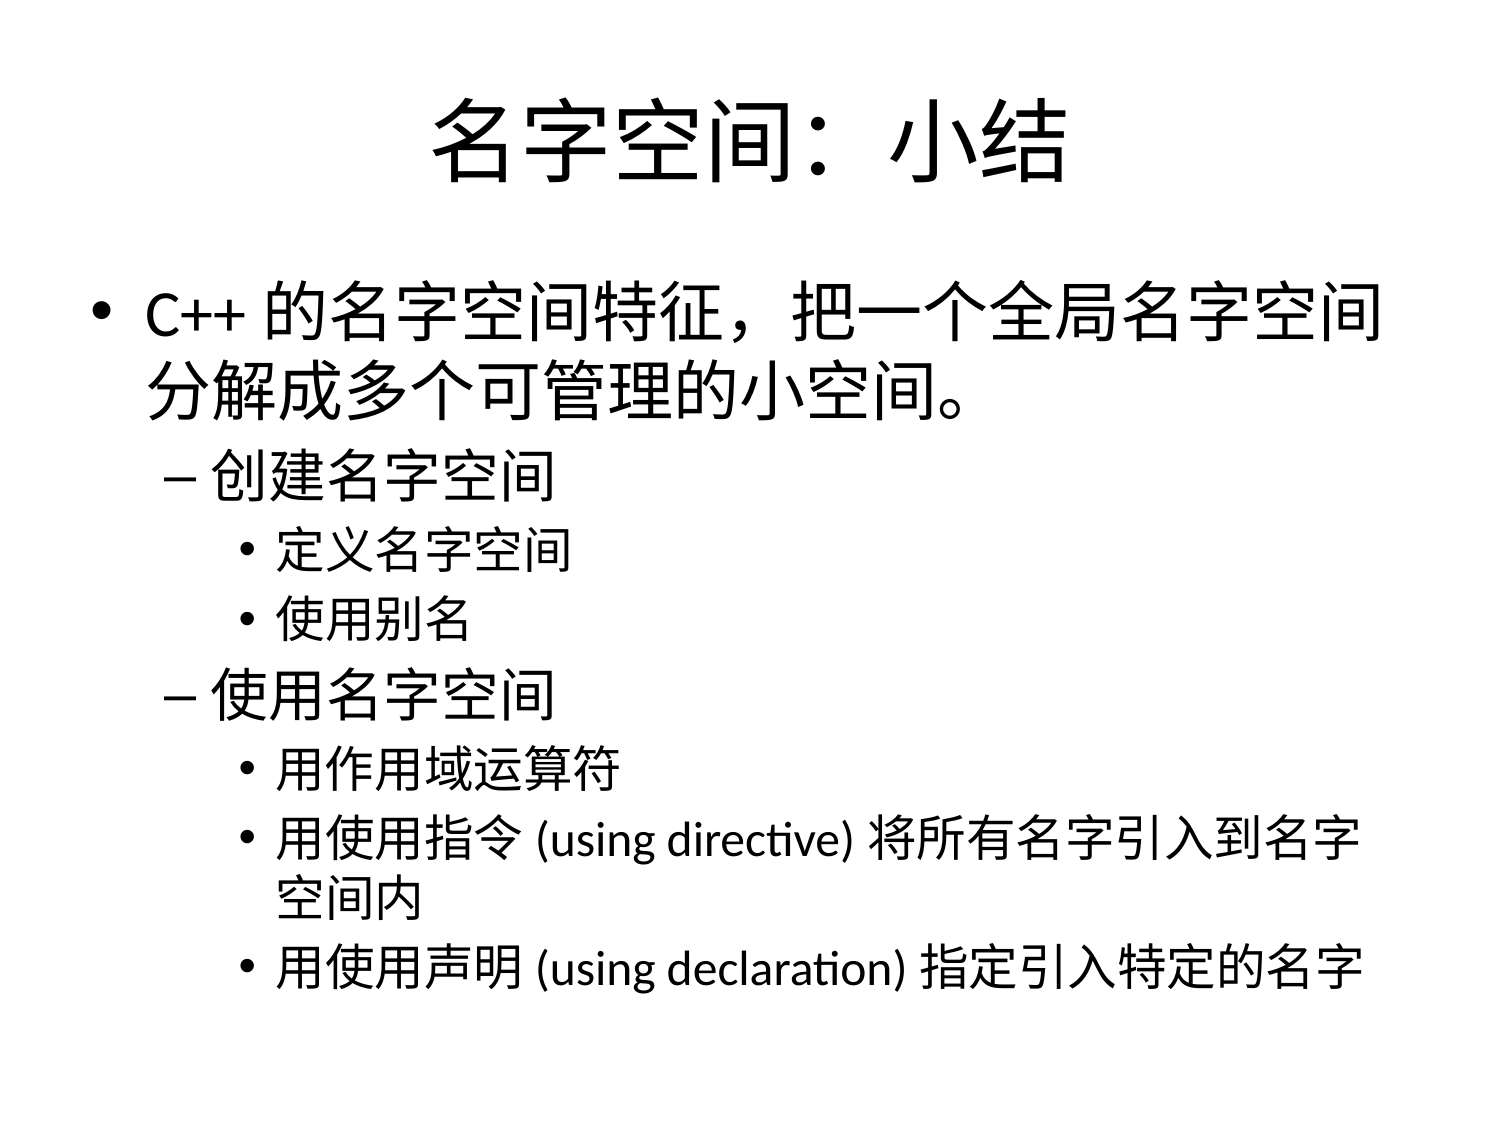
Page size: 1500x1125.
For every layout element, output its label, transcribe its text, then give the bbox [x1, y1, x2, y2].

title 名字空间：小结 [75, 45, 1425, 233]
list C++的名字空间特征，把一个全局名字空间分解成多个可管理的小空间。 创建名字空间 定义名字空间 使用别名 使用名字空间 用作用域运算符 用使用指令(using directive)将所有名字引入到名字空间内 用使用声明(using declaration)指定引入特定的名字 [75, 262, 1425, 1005]
